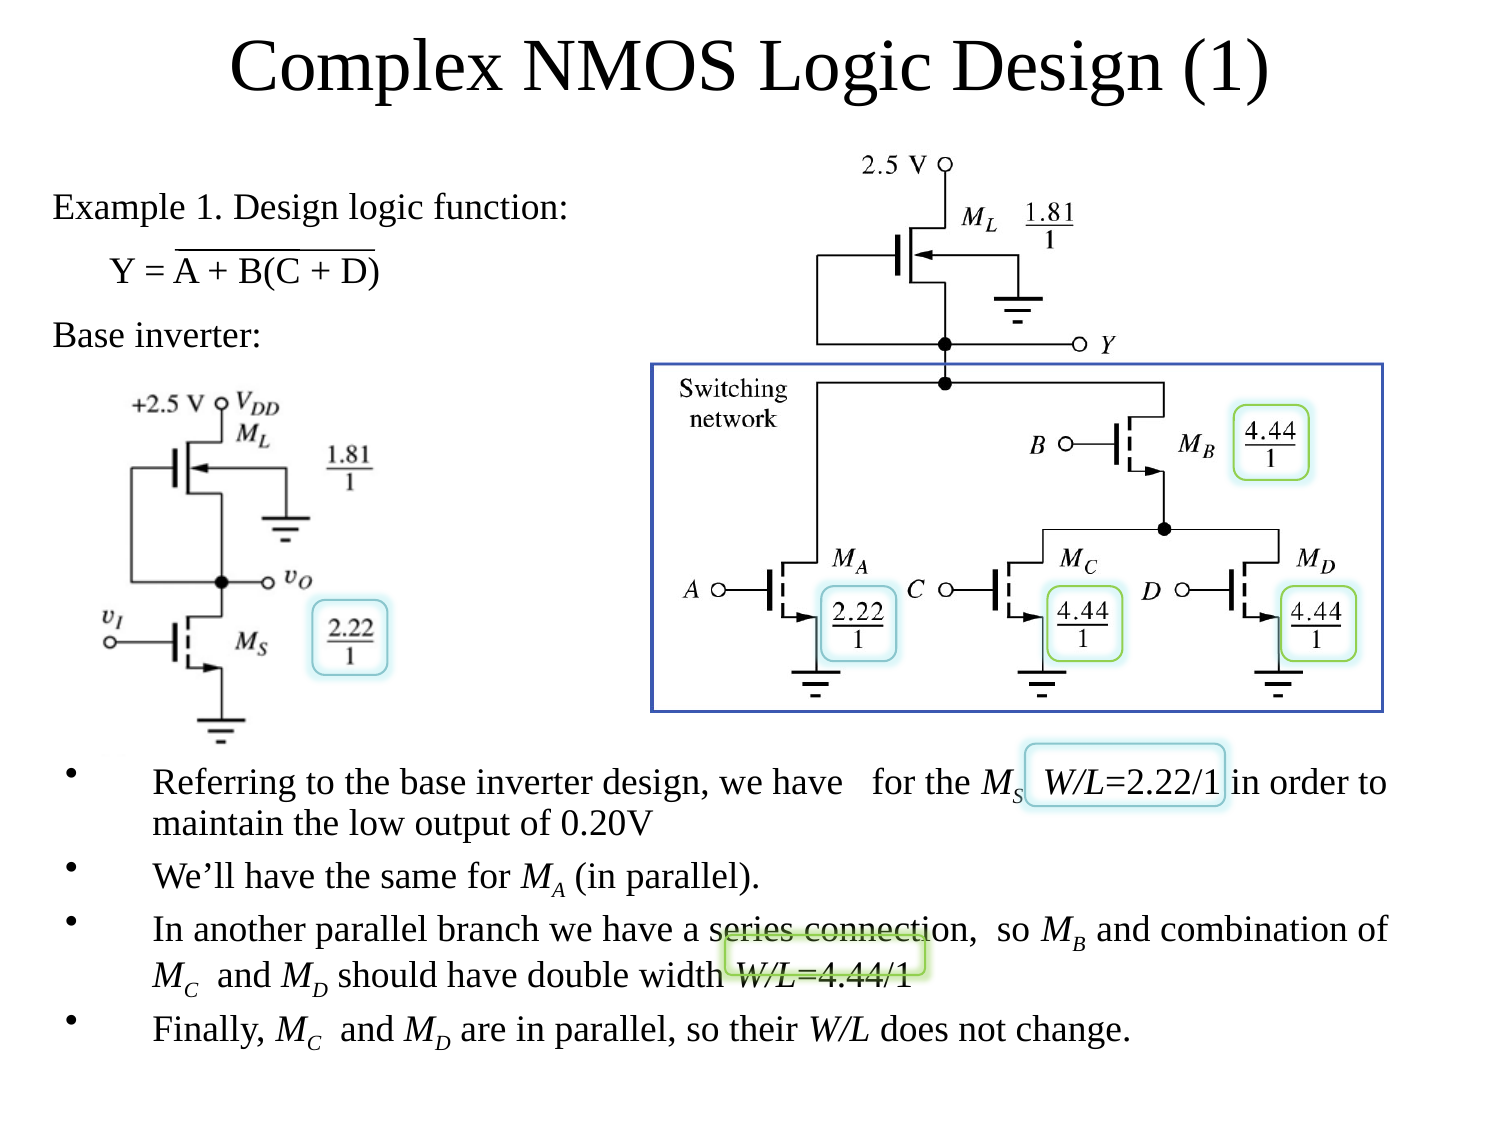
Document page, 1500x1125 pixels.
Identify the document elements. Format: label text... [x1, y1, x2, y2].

picture [74, 362, 401, 777]
title Complex NMOS Logic Design (1) [112, 0, 1388, 151]
text_box [724, 934, 926, 976]
text_box Example 1. Design logic function: Y = A + B(C + D) Base inverter: [37, 174, 644, 363]
picture [649, 149, 1384, 713]
list Referring to the base inverter design, we have for the MS W/L=2.22/1 in order to maintain the low output of 0.20V We’ll have the same for MA (in parallel). In another parallel branch we have a series connection, so MB and combination of MC and MD should have double width W/L=4.44/1 Finally, MC and MD are in parallel, so their W/L does not change. [49, 749, 1451, 1051]
text_box [1025, 743, 1226, 807]
